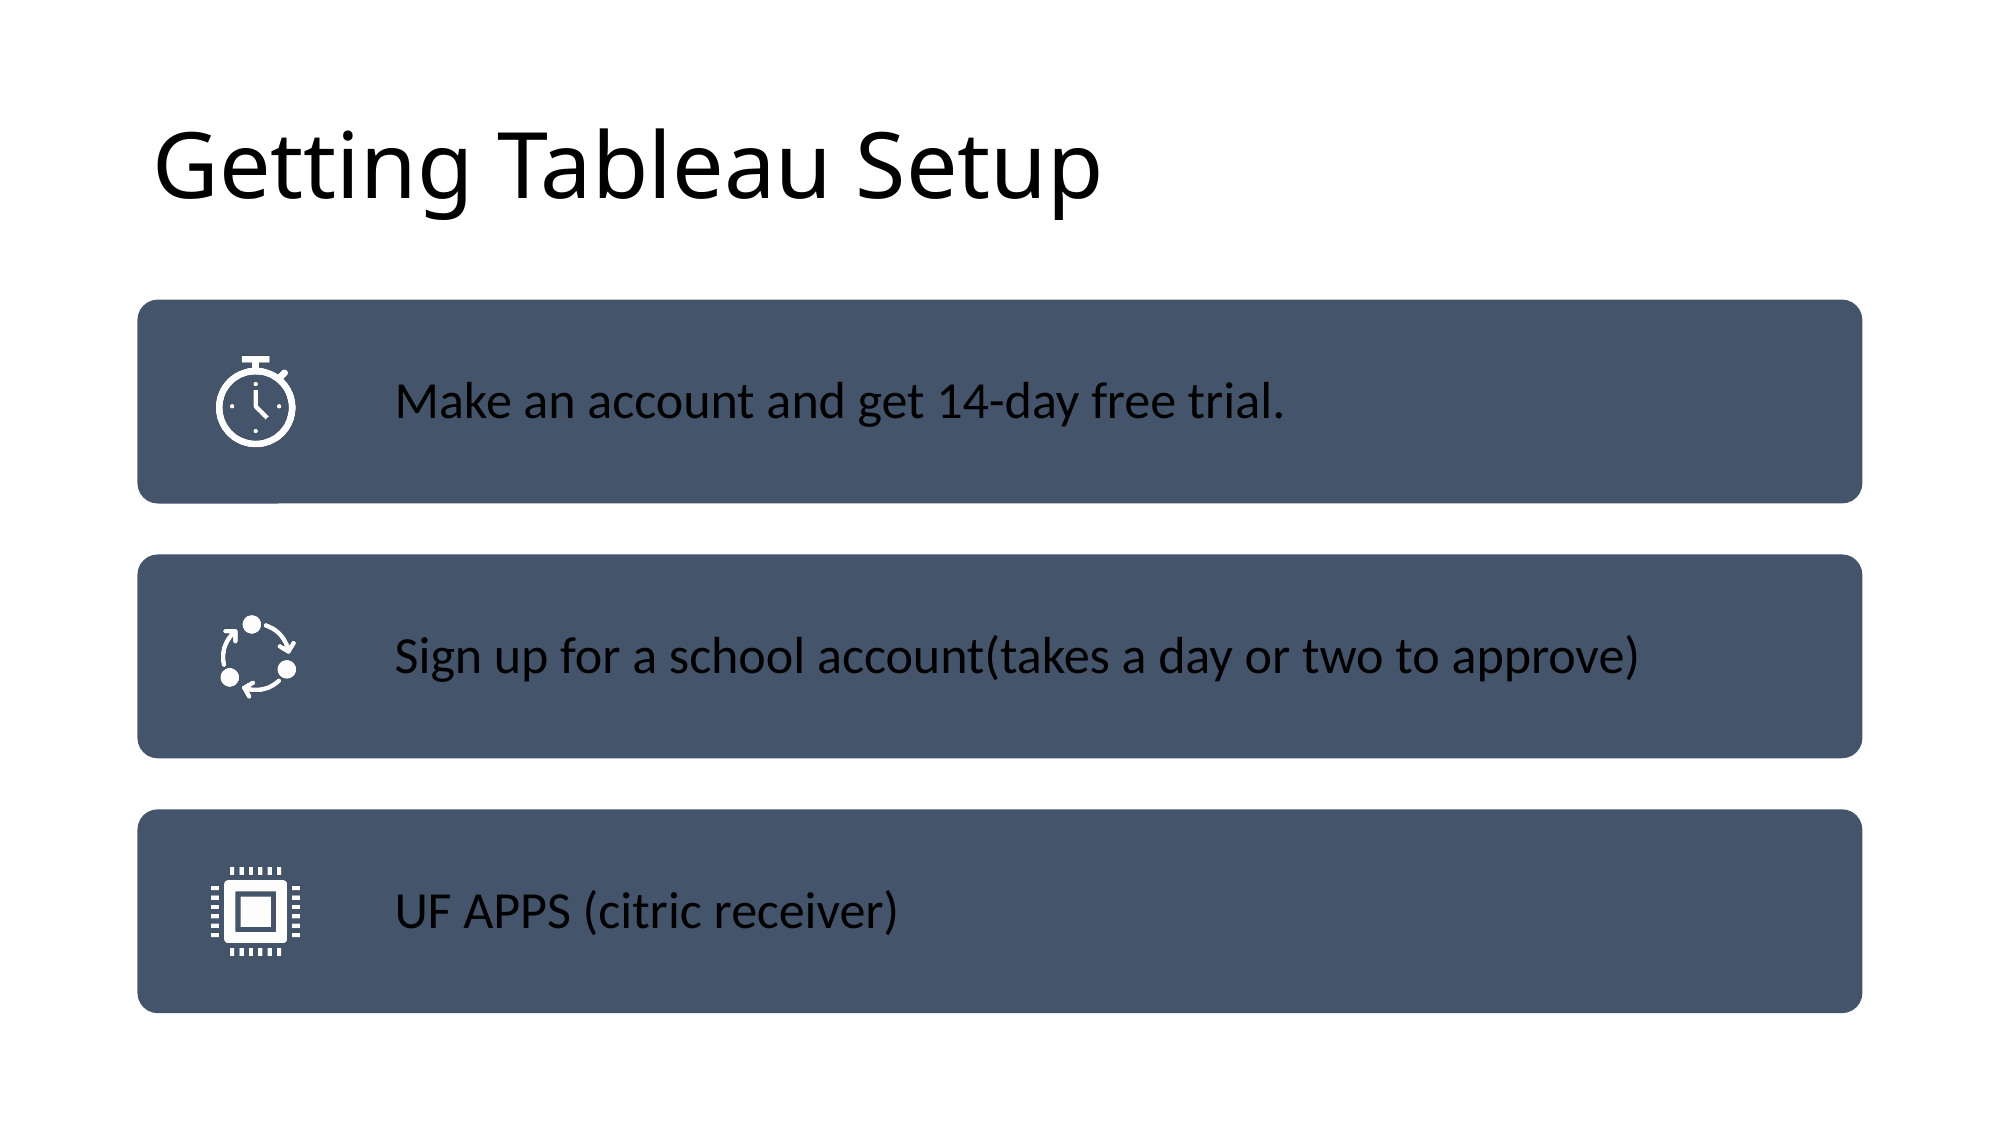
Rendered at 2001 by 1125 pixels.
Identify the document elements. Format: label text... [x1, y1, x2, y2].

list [137, 299, 1863, 1014]
title Getting Tableau Setup [137, 59, 1863, 278]
